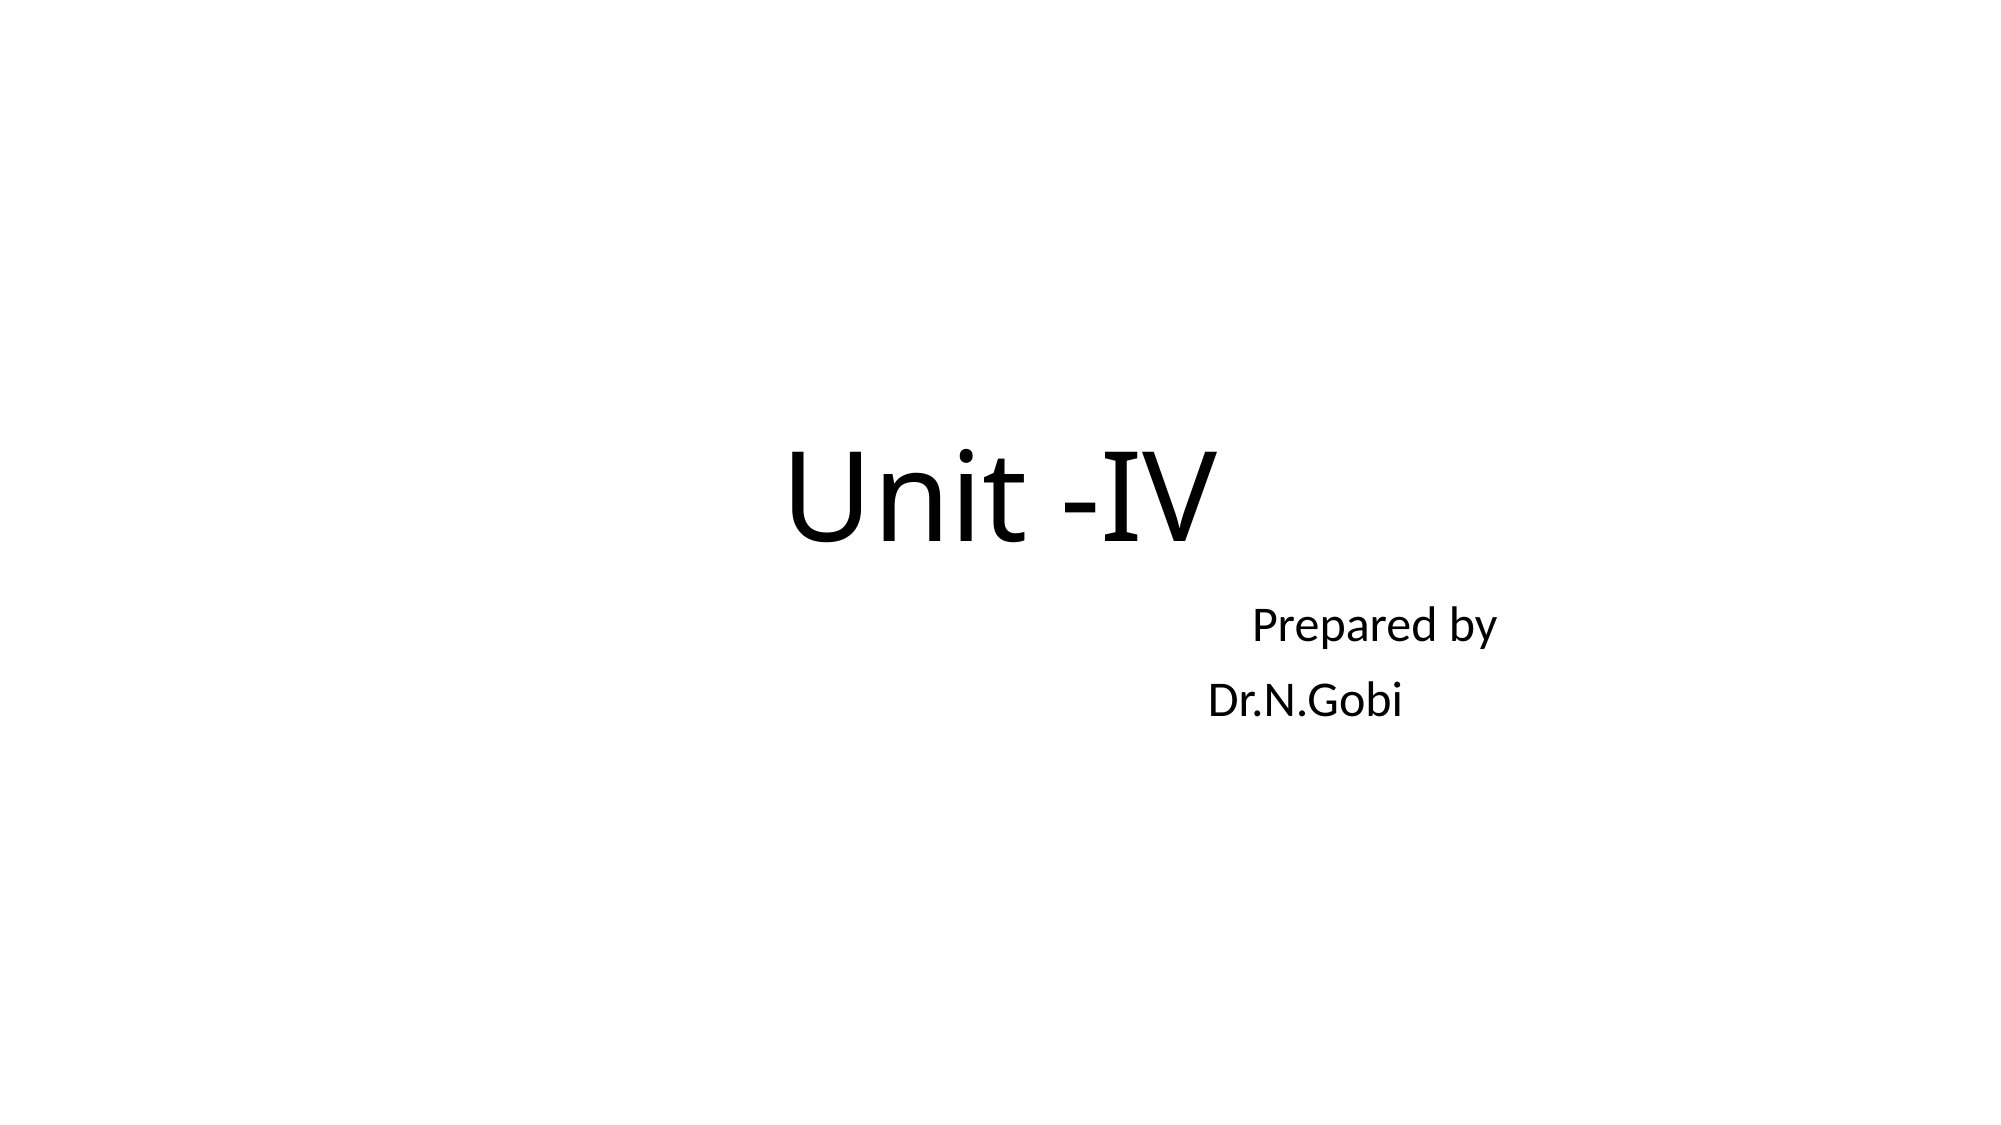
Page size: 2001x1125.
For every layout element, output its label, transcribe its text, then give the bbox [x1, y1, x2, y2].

title Unit -IV [249, 184, 1750, 576]
subtitle Prepared by Dr.N.Gobi [249, 590, 1750, 863]
